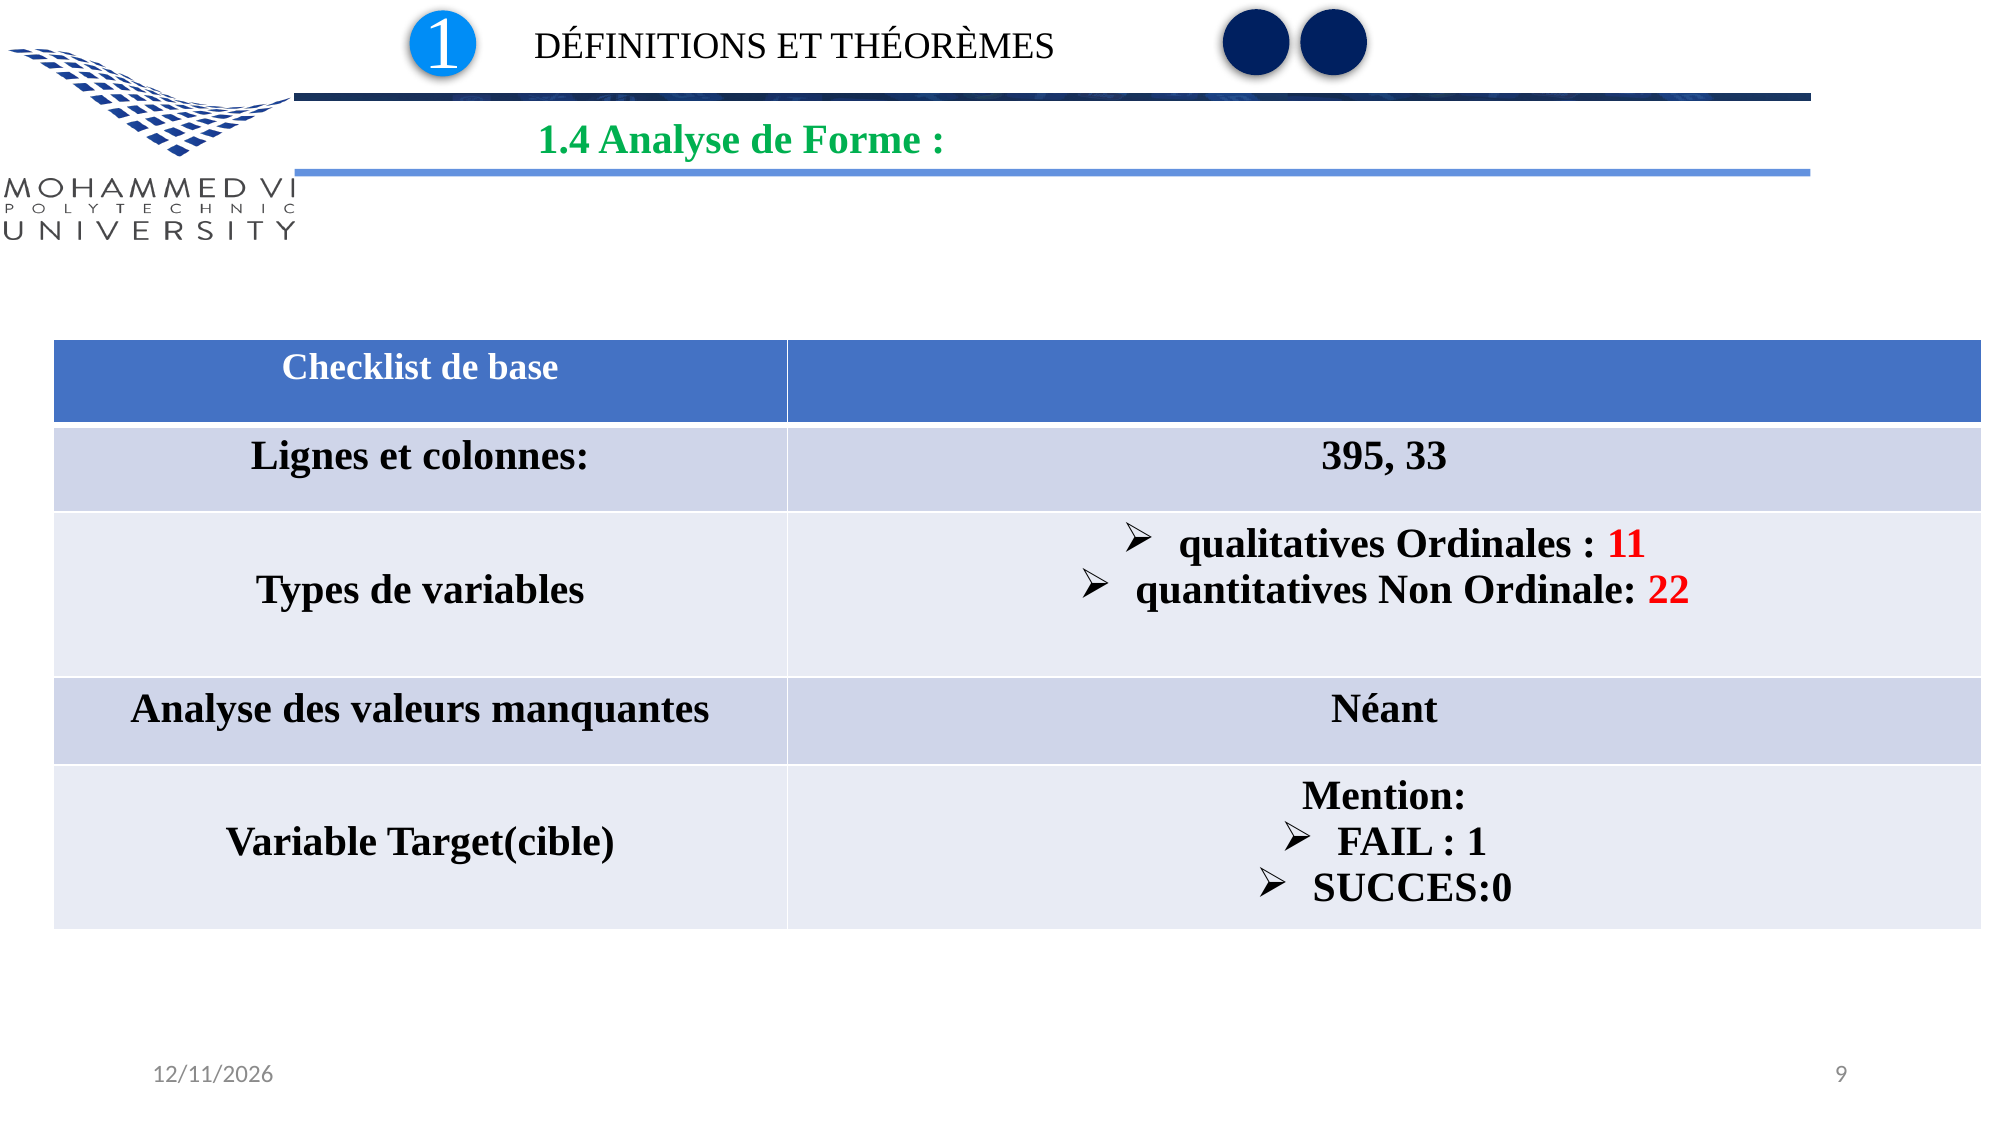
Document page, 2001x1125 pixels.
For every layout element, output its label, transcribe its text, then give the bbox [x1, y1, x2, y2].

text_box 1 [409, 0, 460, 91]
slide_number 9 [1412, 1042, 1863, 1103]
table_header Checklist de base [54, 340, 787, 422]
text_box [1222, 9, 1290, 76]
table_cell qualitatives Ordinales : 11 quantitatives Non Ordinale: 22 [788, 513, 1981, 676]
table_cell Néant [788, 678, 1981, 764]
text_box [1300, 9, 1367, 76]
table_header [788, 340, 1981, 422]
table_cell Analyse des valeurs manquantes [54, 678, 787, 764]
table_cell 395, 33 [788, 428, 1981, 511]
text_box DÉFINITIONS ET THÉORÈMES [509, 14, 1168, 74]
picture [3, 49, 1811, 240]
table_cell Types de variables [54, 513, 787, 676]
text_box 1.4 Analyse de Forme : [522, 104, 1042, 168]
text_box [295, 168, 1811, 177]
table_cell Variable Target(cible) [54, 766, 787, 929]
table_cell Mention: FAIL : 1 SUCCES:0 [788, 766, 1981, 929]
text_box [460, 15, 477, 72]
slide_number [137, 1042, 588, 1103]
table_cell Lignes et colonnes: [54, 428, 787, 511]
